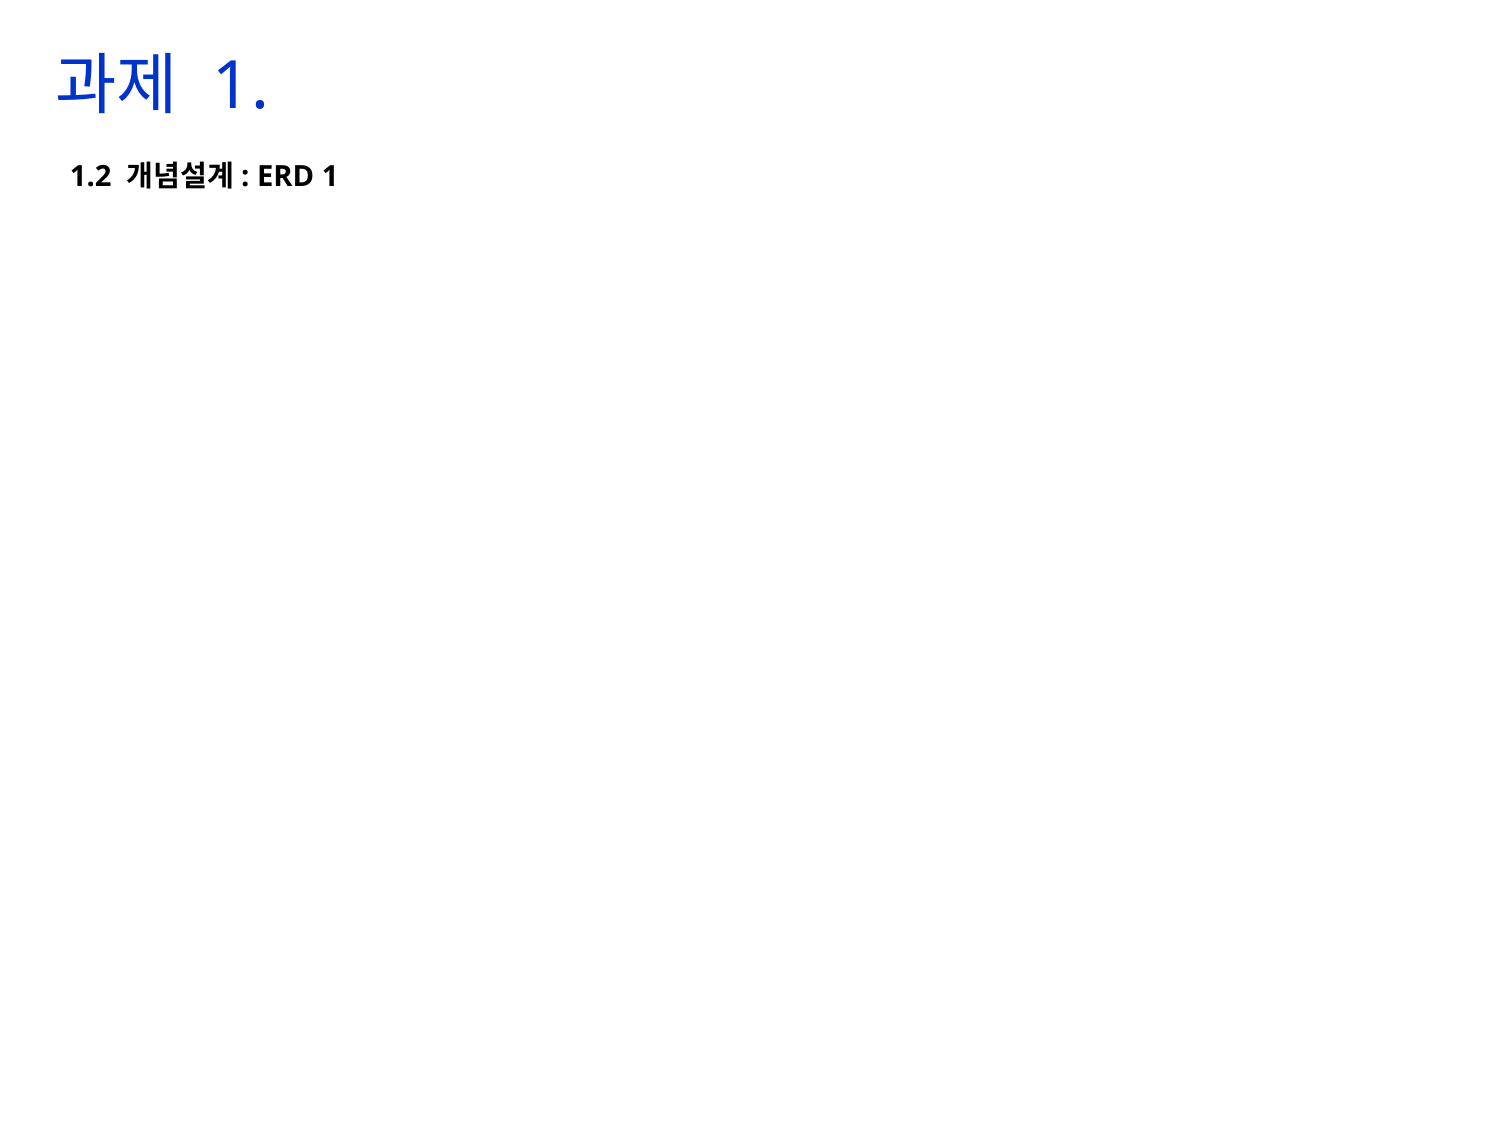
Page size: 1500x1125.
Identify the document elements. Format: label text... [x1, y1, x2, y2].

text_box [88, 156, 1500, 232]
text_box 과제 1. 1.2 개념설계: ERD 1 [40, 43, 1500, 200]
